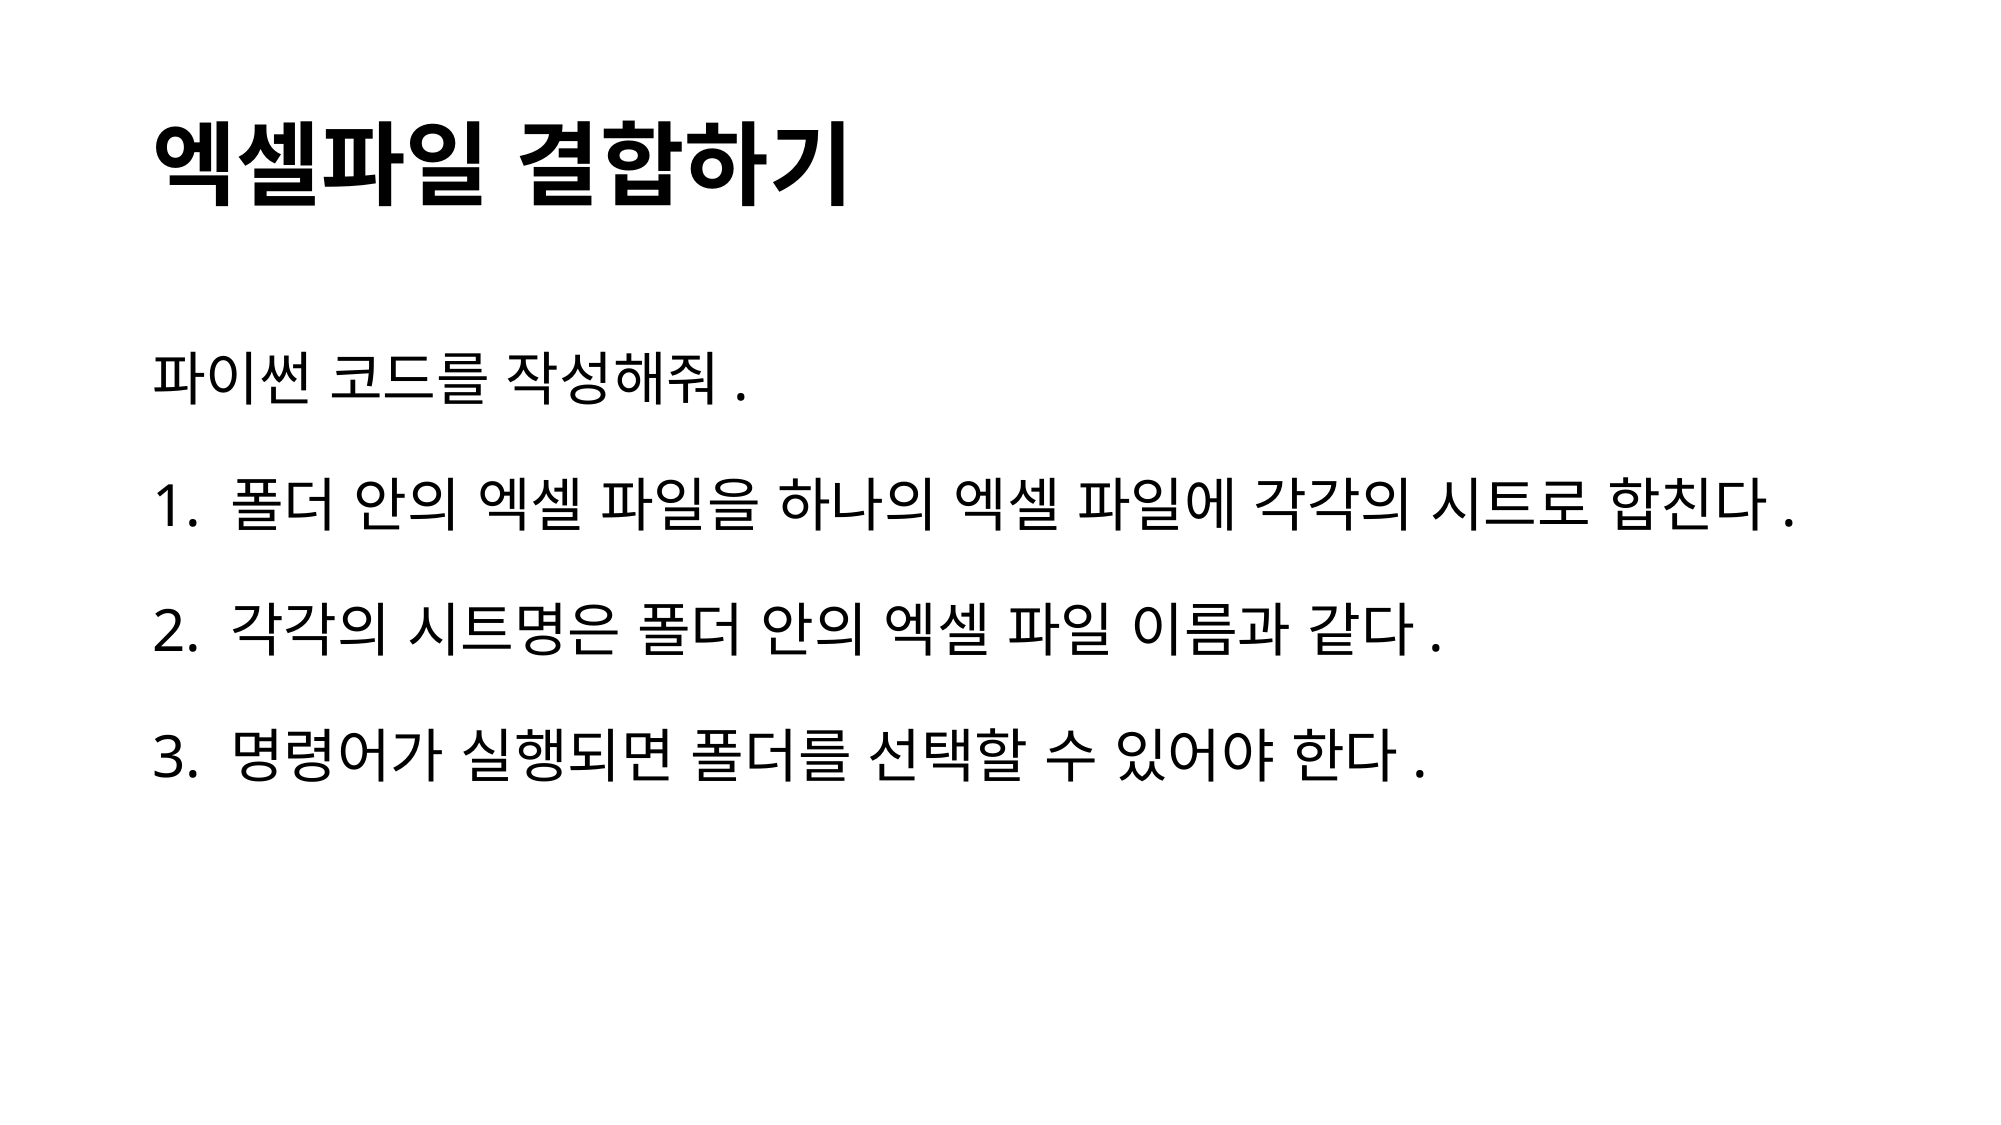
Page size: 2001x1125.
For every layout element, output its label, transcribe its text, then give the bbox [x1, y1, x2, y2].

title 엑셀파일 결합하기 [137, 59, 1863, 278]
list 파이썬 코드를 작성해줘. 1. 폴더 안의 엑셀 파일을 하나의 엑셀 파일에 각각의 시트로 합친다. 2. 각각의 시트명은 폴더 안의 엑셀 파일 이름과 같다. 3. 명령어가 실행되면 폴더를 선택할 수 있어야 한다. [137, 299, 1863, 1014]
